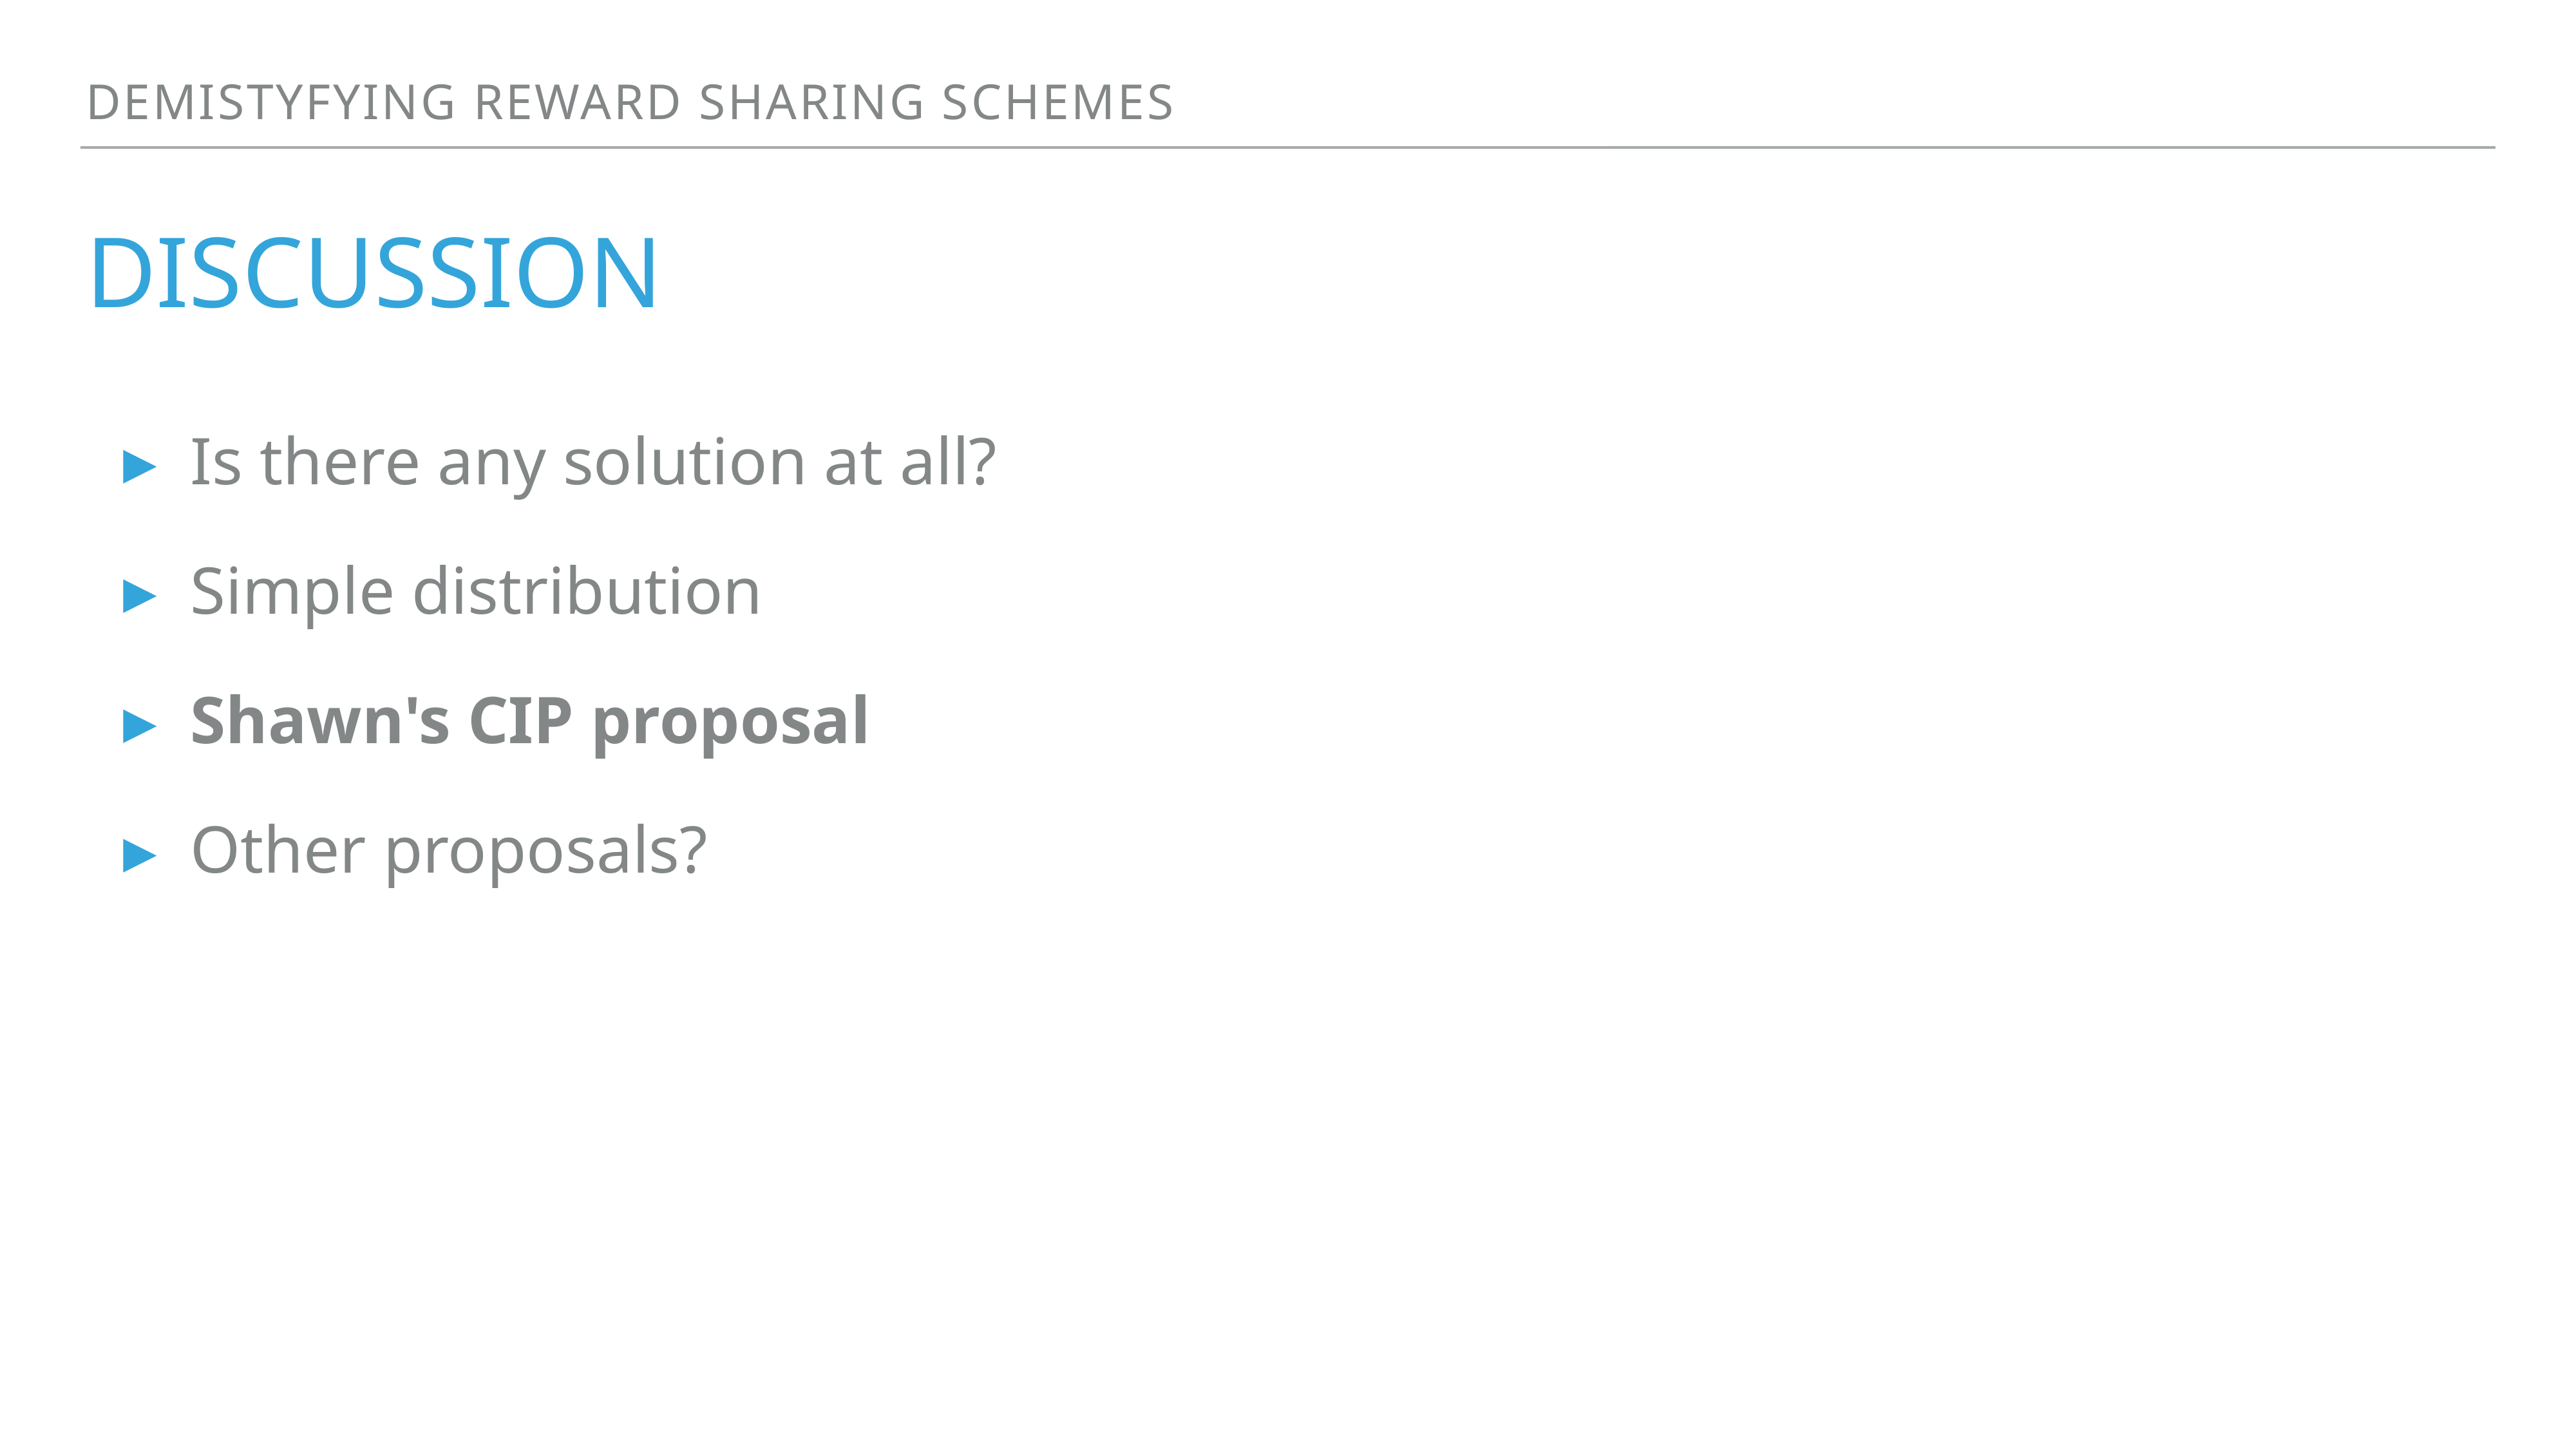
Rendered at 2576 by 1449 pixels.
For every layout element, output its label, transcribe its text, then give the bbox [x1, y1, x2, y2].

list DeMISTYFYING REWARD SHARING SCHEMES [80, 66, 2295, 135]
title Discussion [80, 227, 2496, 336]
list Is there any solution at all? Simple distribution Shawn's CIP proposal Other proposals? [117, 414, 1181, 1019]
